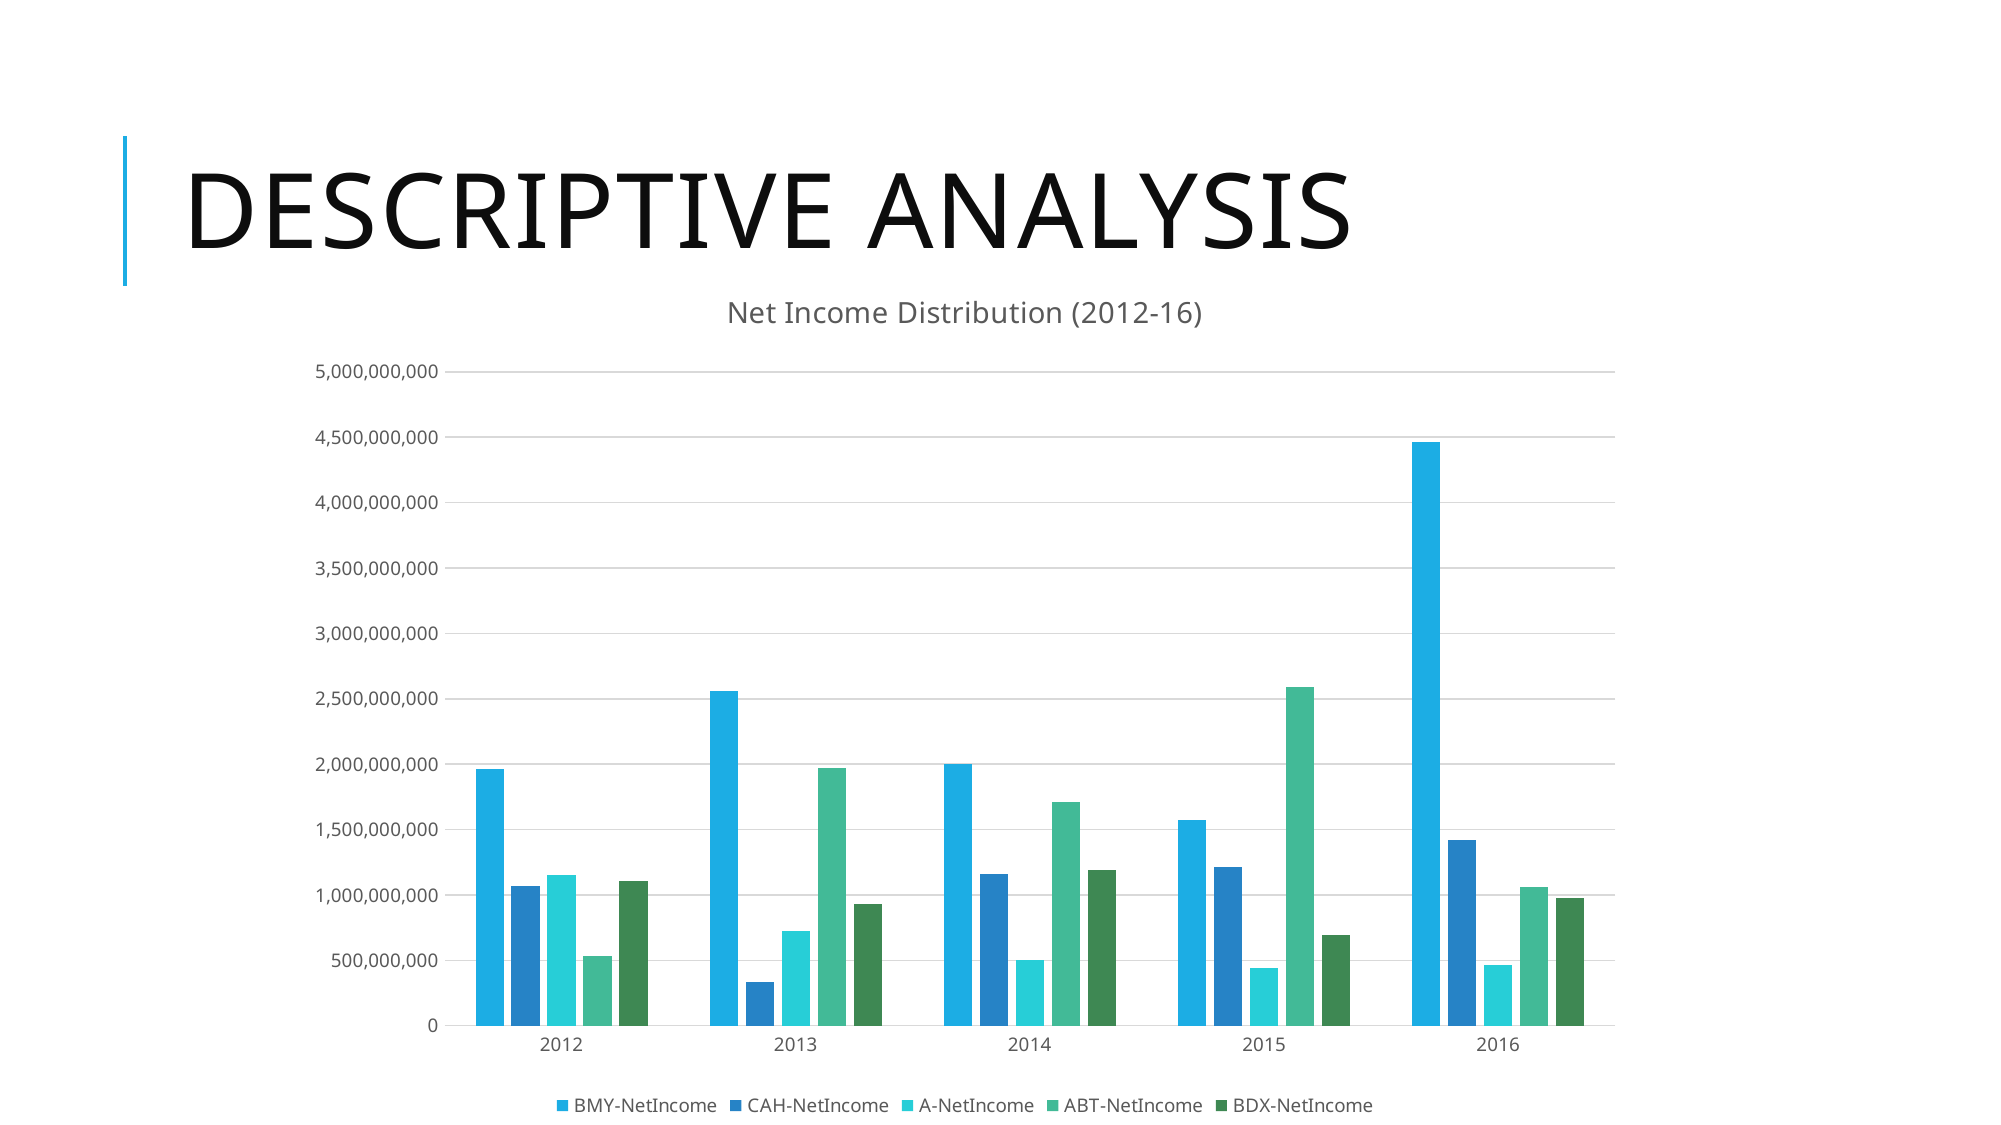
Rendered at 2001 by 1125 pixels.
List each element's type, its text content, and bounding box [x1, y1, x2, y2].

chart [287, 257, 1643, 1125]
title Descriptive Analysis [168, 96, 1763, 342]
